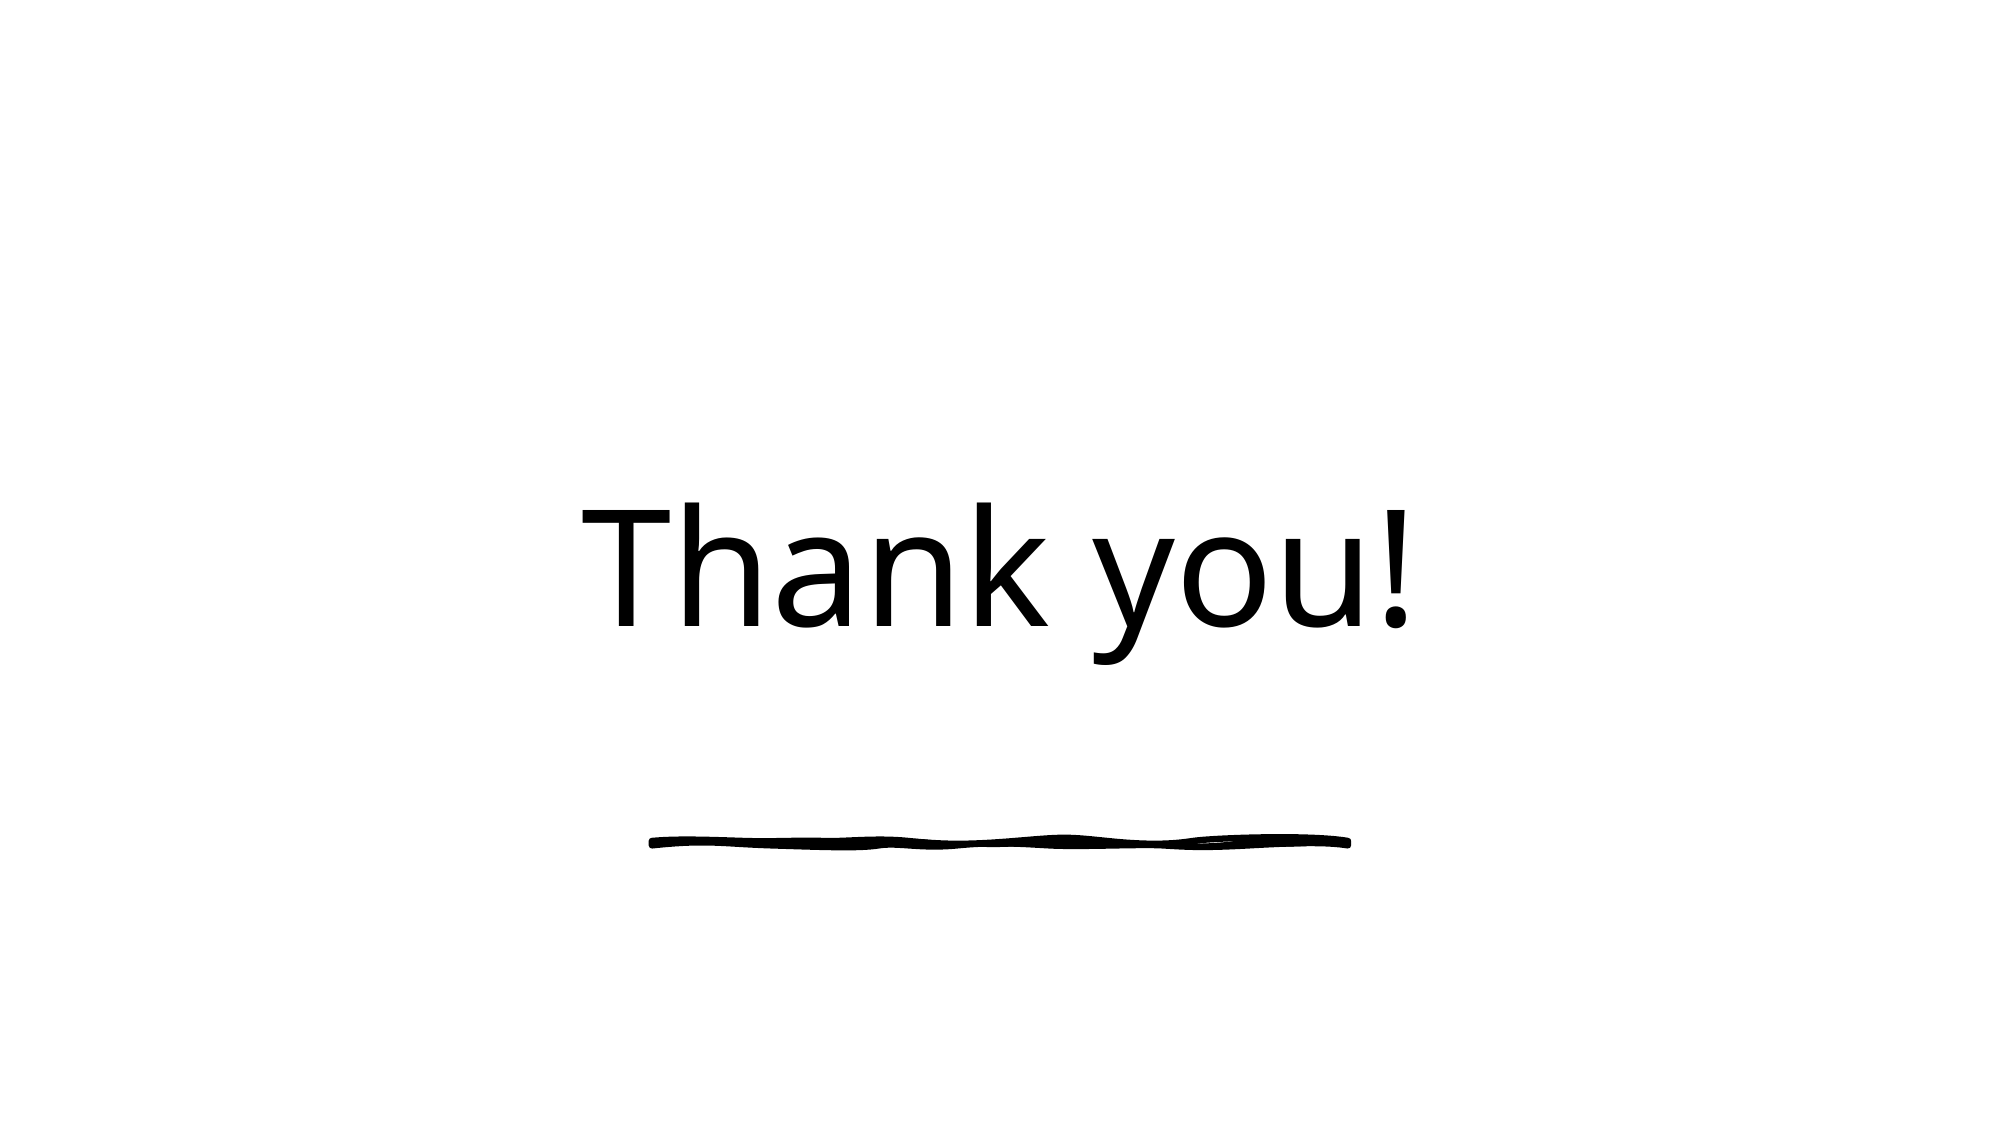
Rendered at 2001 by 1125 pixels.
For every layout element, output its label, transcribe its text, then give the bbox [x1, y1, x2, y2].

title Thank you! [361, 283, 1638, 840]
